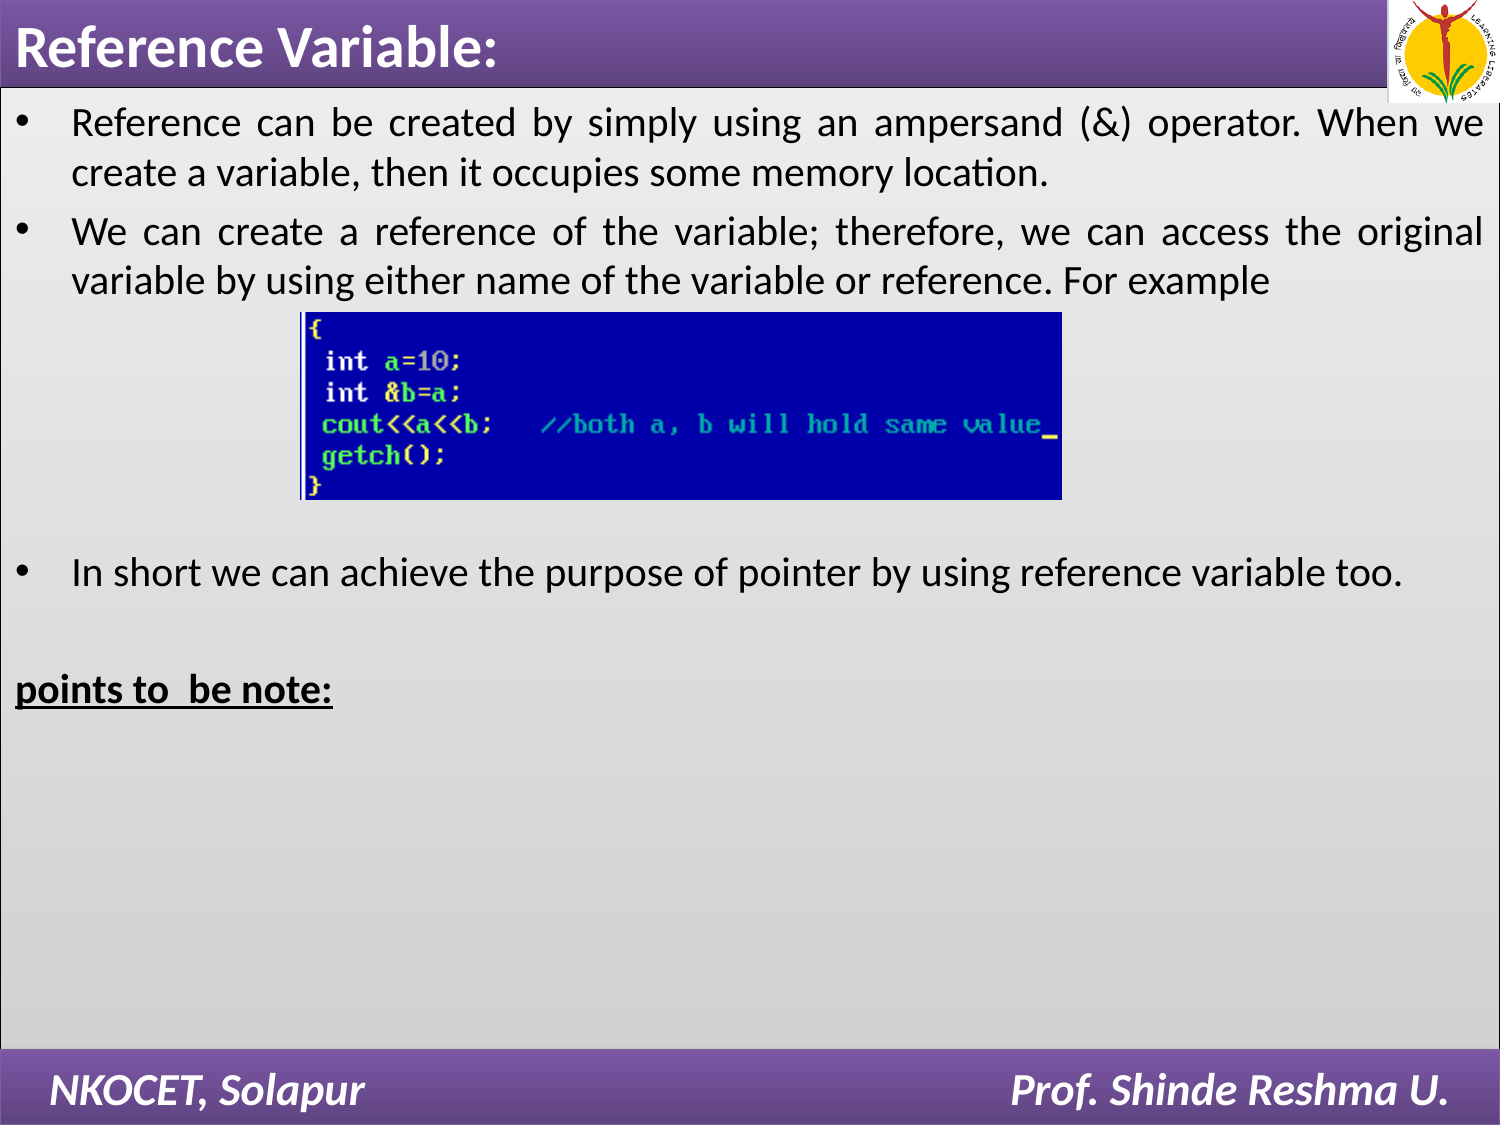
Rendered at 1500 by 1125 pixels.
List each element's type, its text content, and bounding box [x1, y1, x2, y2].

list Reference can be created by simply using an ampersand (&) operator. When we create a variable, then it occupies some memory location. We can create a reference of the variable; therefore, we can access the original variable by using either name of the variable or reference. For example In short we can achieve the purpose of pointer by using reference variable too. points to be note: [0, 87, 1500, 1049]
title Reference Variable: [0, 0, 1385, 86]
picture [1387, 0, 1500, 104]
text_box NKOCET, Solapur Prof. Shinde Reshma U. [0, 1049, 1500, 1125]
picture [299, 312, 1062, 501]
